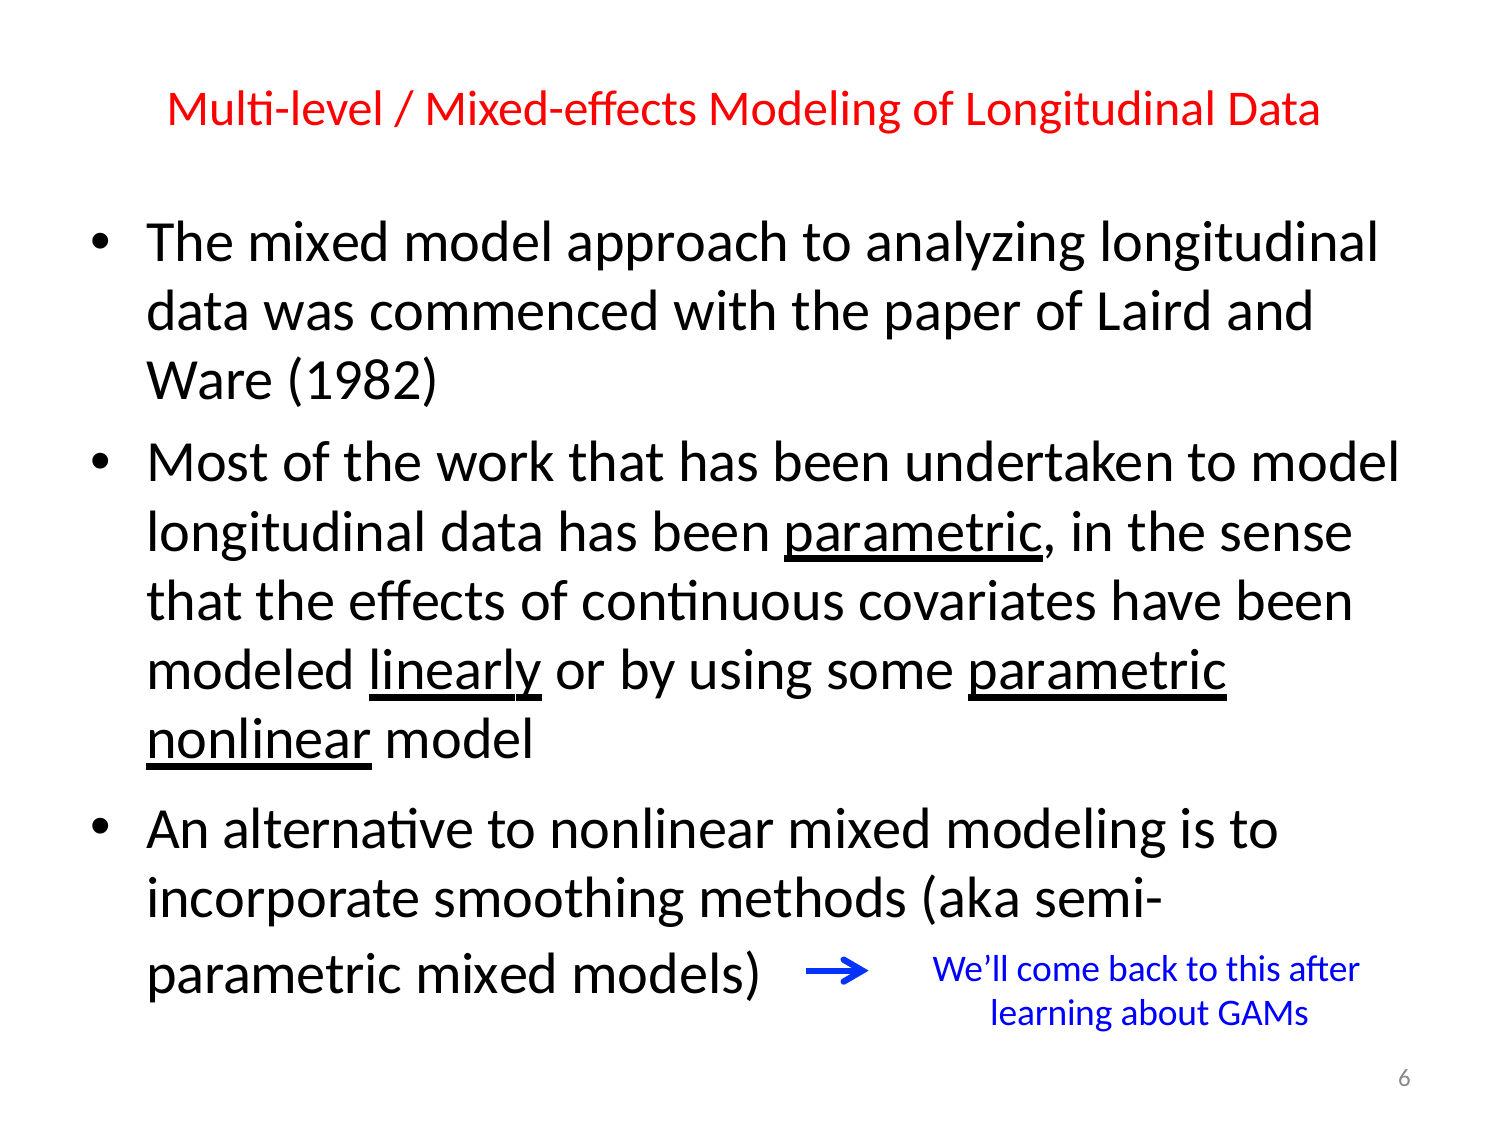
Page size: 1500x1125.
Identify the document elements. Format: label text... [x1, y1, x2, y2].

title Multi-level / Mixed-effects Modeling of Longitudinal Data [116, 40, 1384, 264]
text_box We’ll come back to this after learning about GAMs [930, 945, 1373, 1033]
text_box The mixed model approach to analyzing longitudinal data was commenced with the paper of Laird and Ware (1982) Most of the work that has been undertaken to model longitudinal data has been parametric, in the sense that the effects of continuous covariates have been modeled linearly or by using some parametric nonlinear model An alternative to nonlinear mixed modeling is to incorporate smoothing methods (aka semi- [87, 205, 1412, 930]
slide_number 6 [1381, 1061, 1416, 1125]
text_box parametric mixed models) [144, 934, 771, 1005]
text_box [840, 956, 869, 985]
